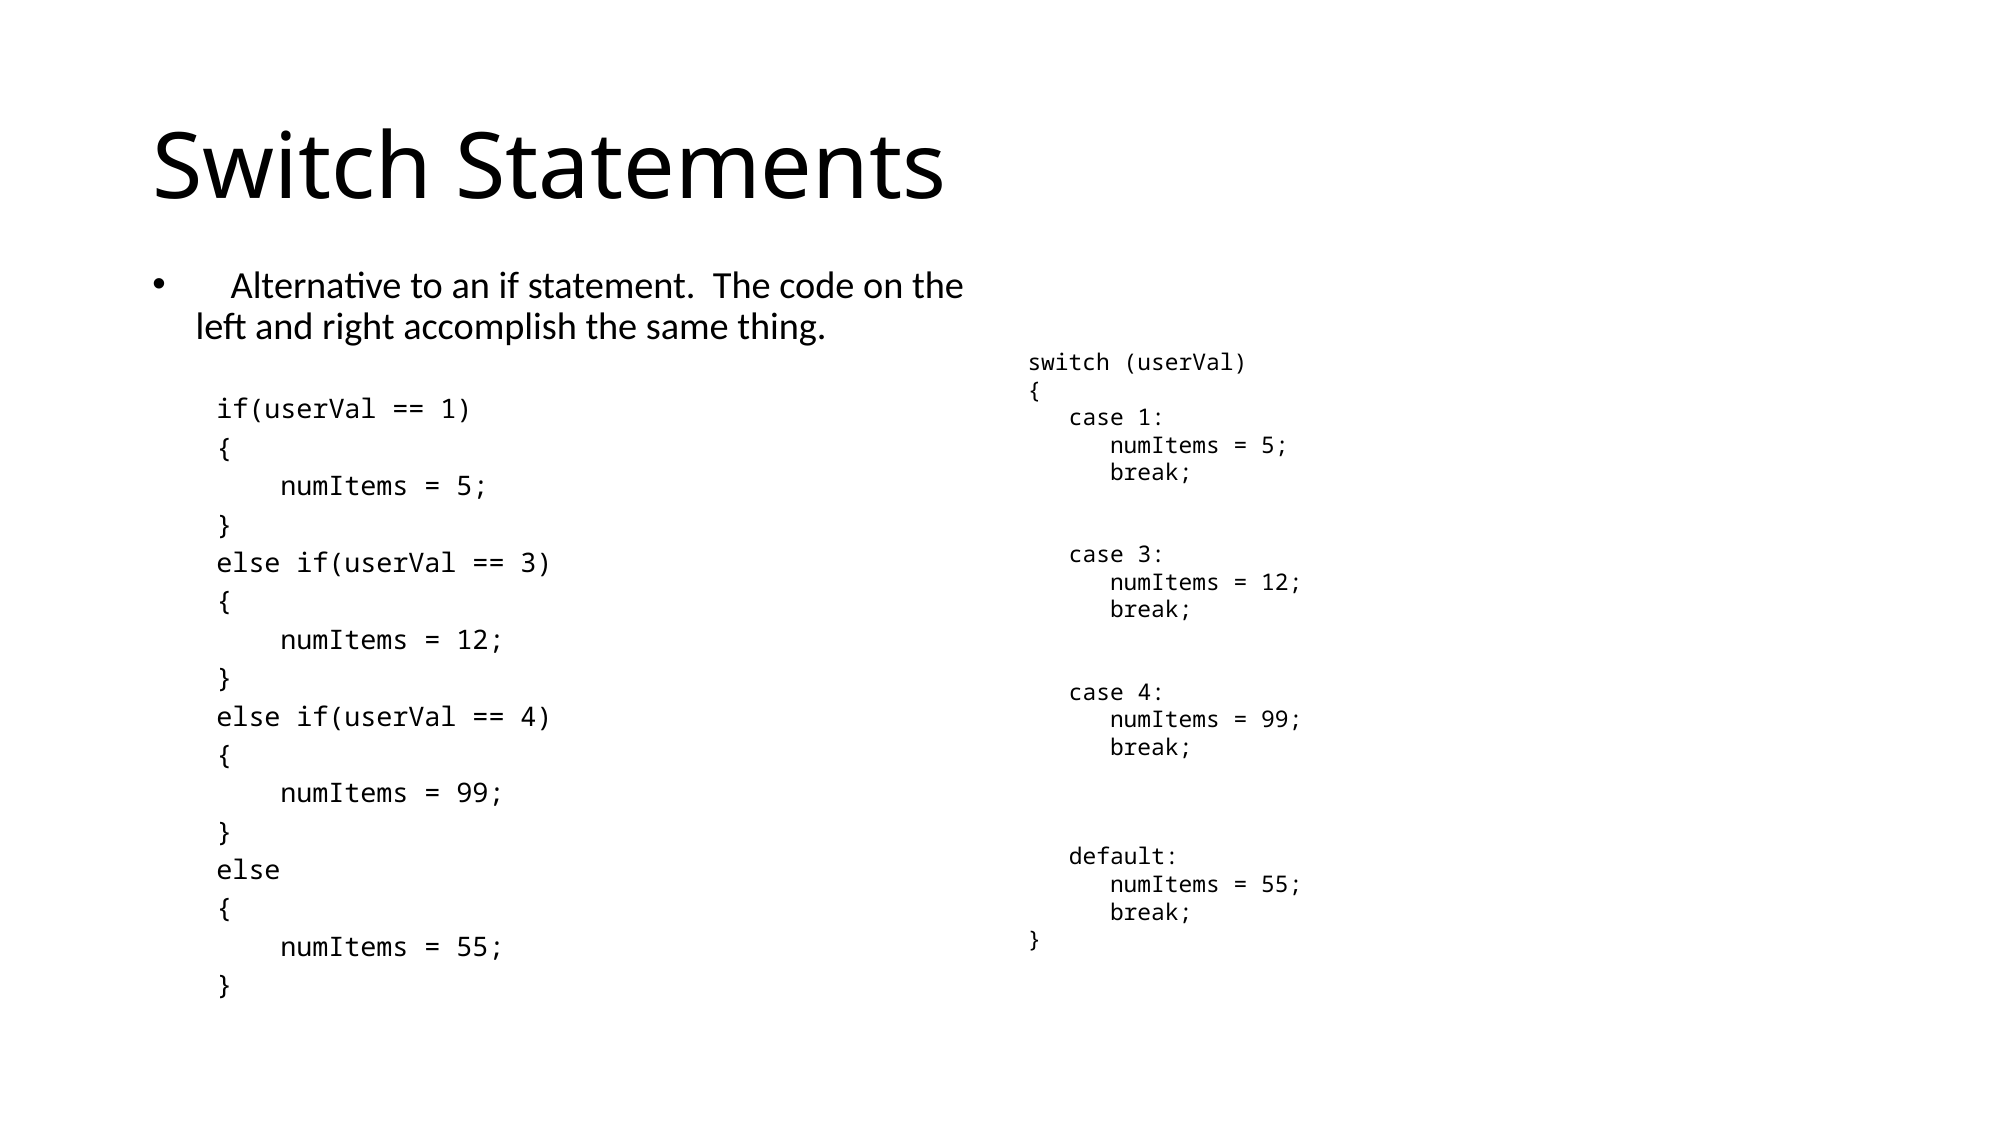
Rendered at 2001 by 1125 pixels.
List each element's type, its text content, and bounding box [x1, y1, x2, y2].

list Alternative to an if statement. The code on the left and right accomplish the same thing. if(userVal == 1) { numItems = 5; } else if(userVal == 3) { numItems = 12; } else if(userVal == 4) { numItems = 99; } else { numItems = 55; } [137, 257, 988, 1014]
list switch (userVal) { case 1: numItems = 5; break; case 3: numItems = 12; break; case 4: numItems = 99; break; default: numItems = 55; break; } [1012, 257, 1863, 1066]
title Switch Statements [137, 59, 1863, 278]
